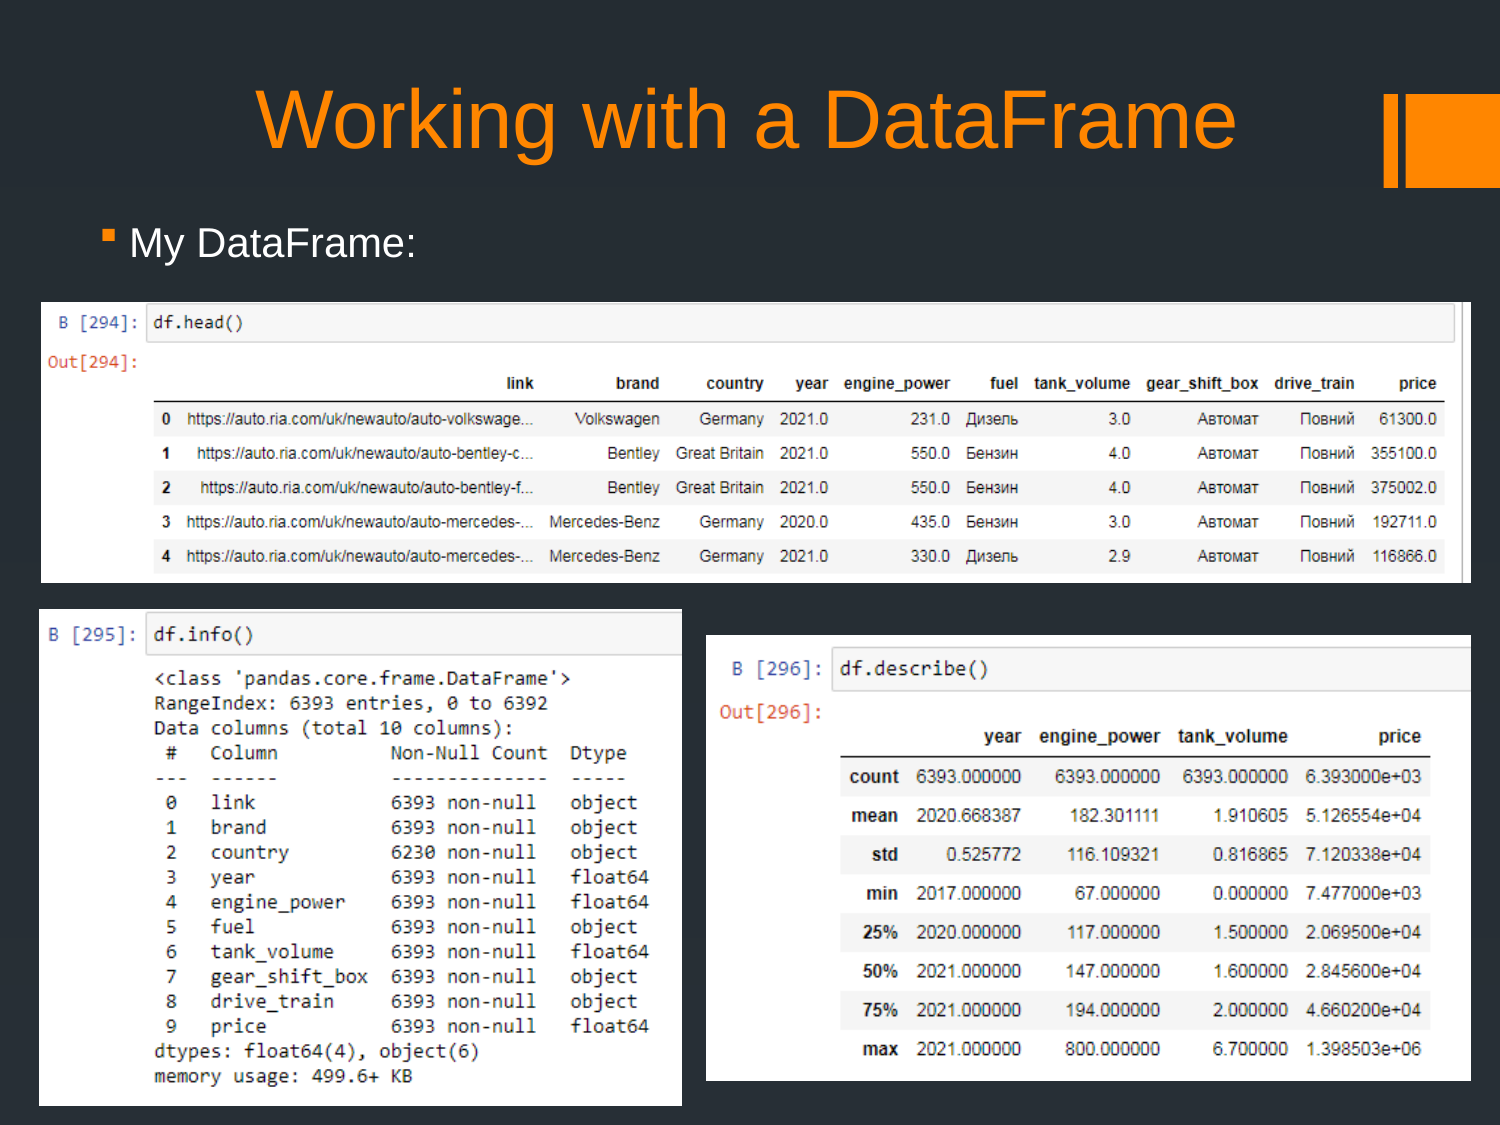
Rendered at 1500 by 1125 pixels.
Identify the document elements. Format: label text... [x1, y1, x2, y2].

list My DataFrame: [76, 595, 1350, 1071]
picture [40, 302, 1472, 583]
picture [38, 609, 682, 1107]
list My DataFrame: [76, 208, 1350, 302]
title Working with a DataFrame [147, 42, 1348, 173]
picture [706, 634, 1471, 1082]
